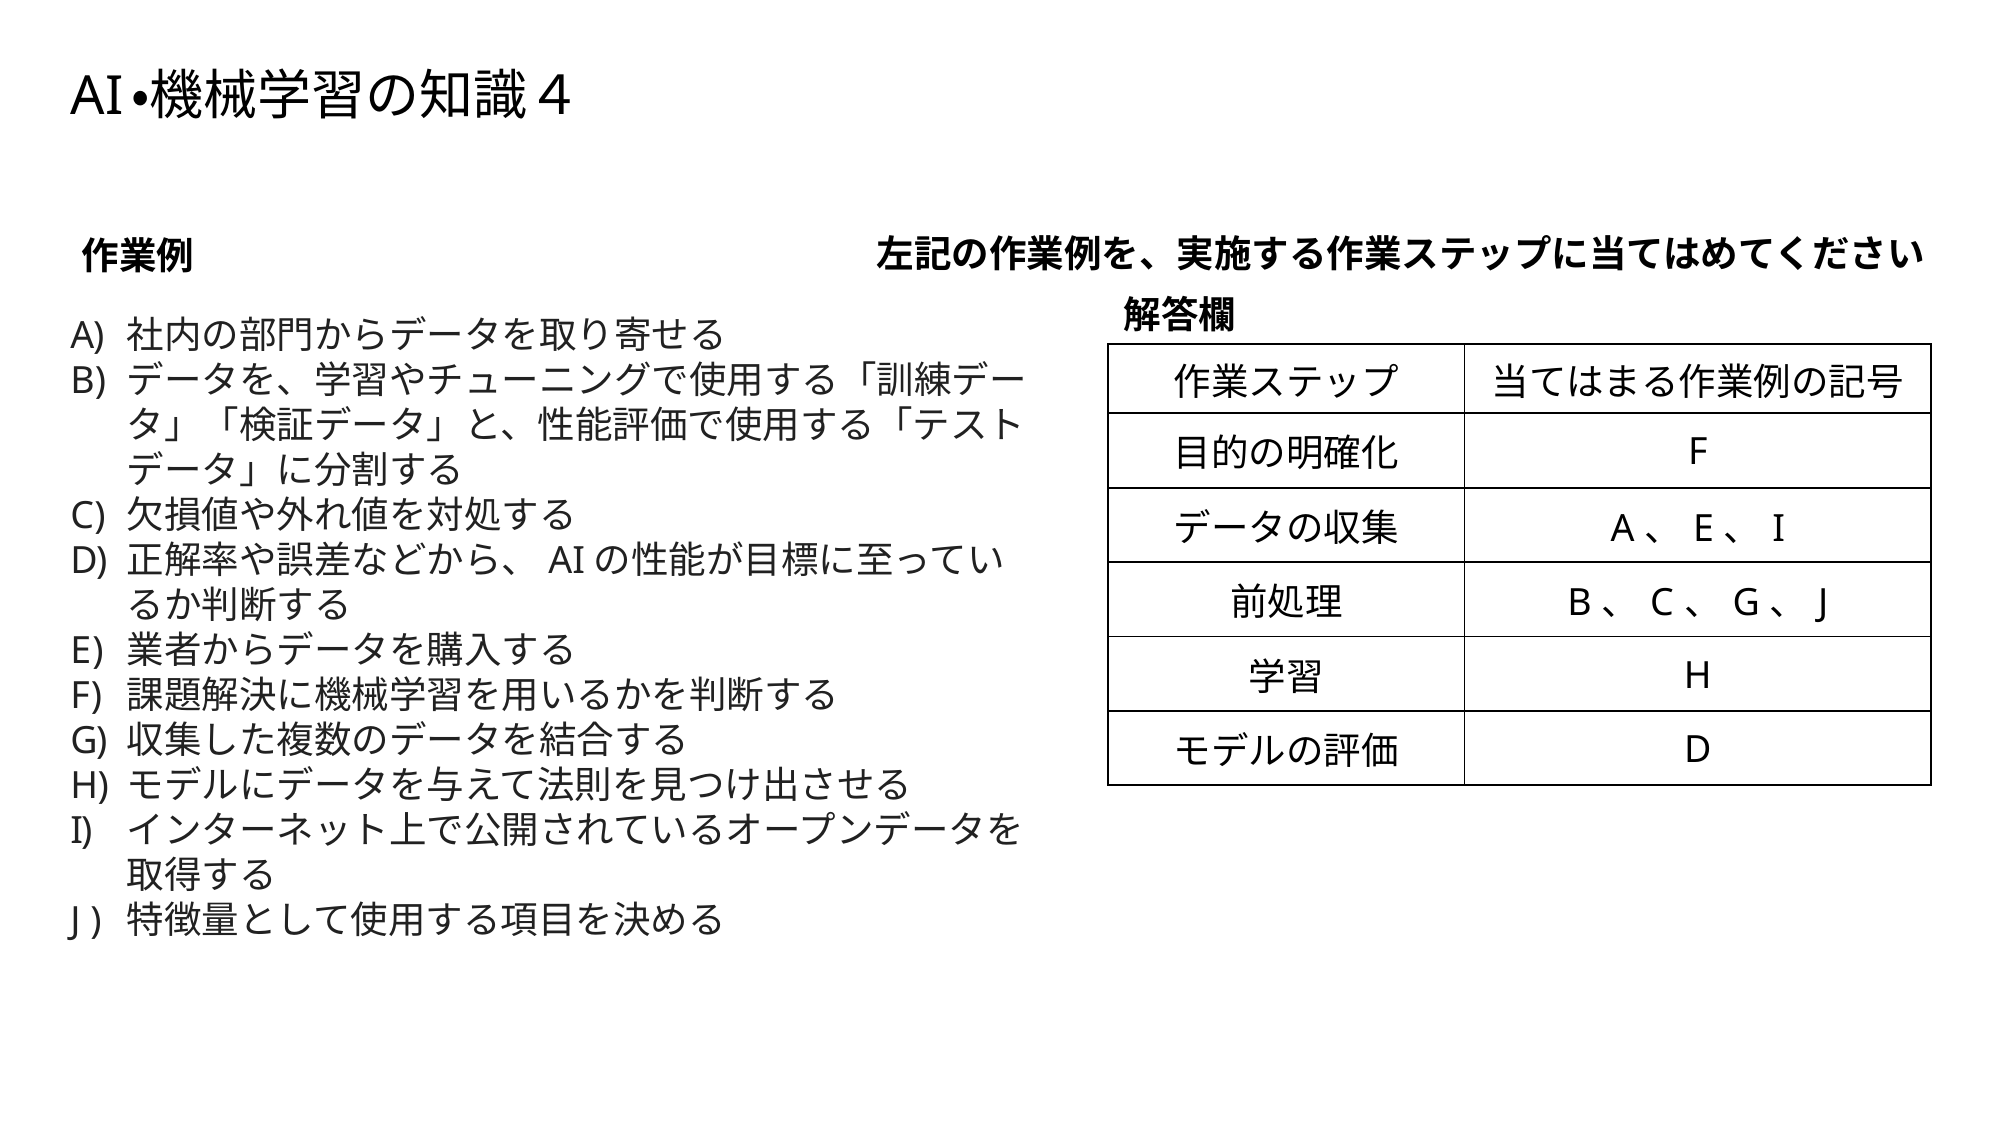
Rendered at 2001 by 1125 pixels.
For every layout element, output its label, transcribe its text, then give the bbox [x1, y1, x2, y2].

table_cell 目的の明確化 [1109, 414, 1464, 487]
text_box 左記の作業例を、実施する作業ステップに当てはめてください [861, 222, 1961, 283]
table_cell F [1465, 414, 1930, 487]
table_cell A、E、I [1465, 489, 1930, 561]
table_cell D [1465, 712, 1930, 784]
text_box 解答欄 [1108, 283, 1251, 344]
table_header 作業ステップ [1109, 345, 1464, 412]
text_box 社内の部門からデータを取り寄せる データを、学習やチューニングで使用する「訓練データ」「検証データ」と、性能評価で使用する「テストデータ」に分割する 欠損値や外れ値を対処する 正解率や誤差などから、AIの性能が目標に至っているか判断する 業者からデータを購入する 課題解決に機械学習を用いるかを判断する 収集した複数のデータを結合する モデルにデータを与えて法則を見つけ出させる インターネット上で公開されているオープンデータを取得する 特徴量として使用する項目を決める [55, 304, 1056, 949]
table_cell 前処理 [1109, 563, 1464, 636]
table_cell モデルの評価 [1109, 712, 1464, 784]
table_cell 学習 [1109, 637, 1464, 710]
title AI・機械学習の知識４ [55, 59, 1781, 134]
table_cell H [1465, 637, 1930, 710]
table_header 当てはまる作業例の記号 [1465, 345, 1930, 412]
text_box 作業例 [66, 222, 461, 294]
table_cell データの収集 [1109, 489, 1464, 561]
table_cell B、C、G、J [1465, 563, 1930, 636]
